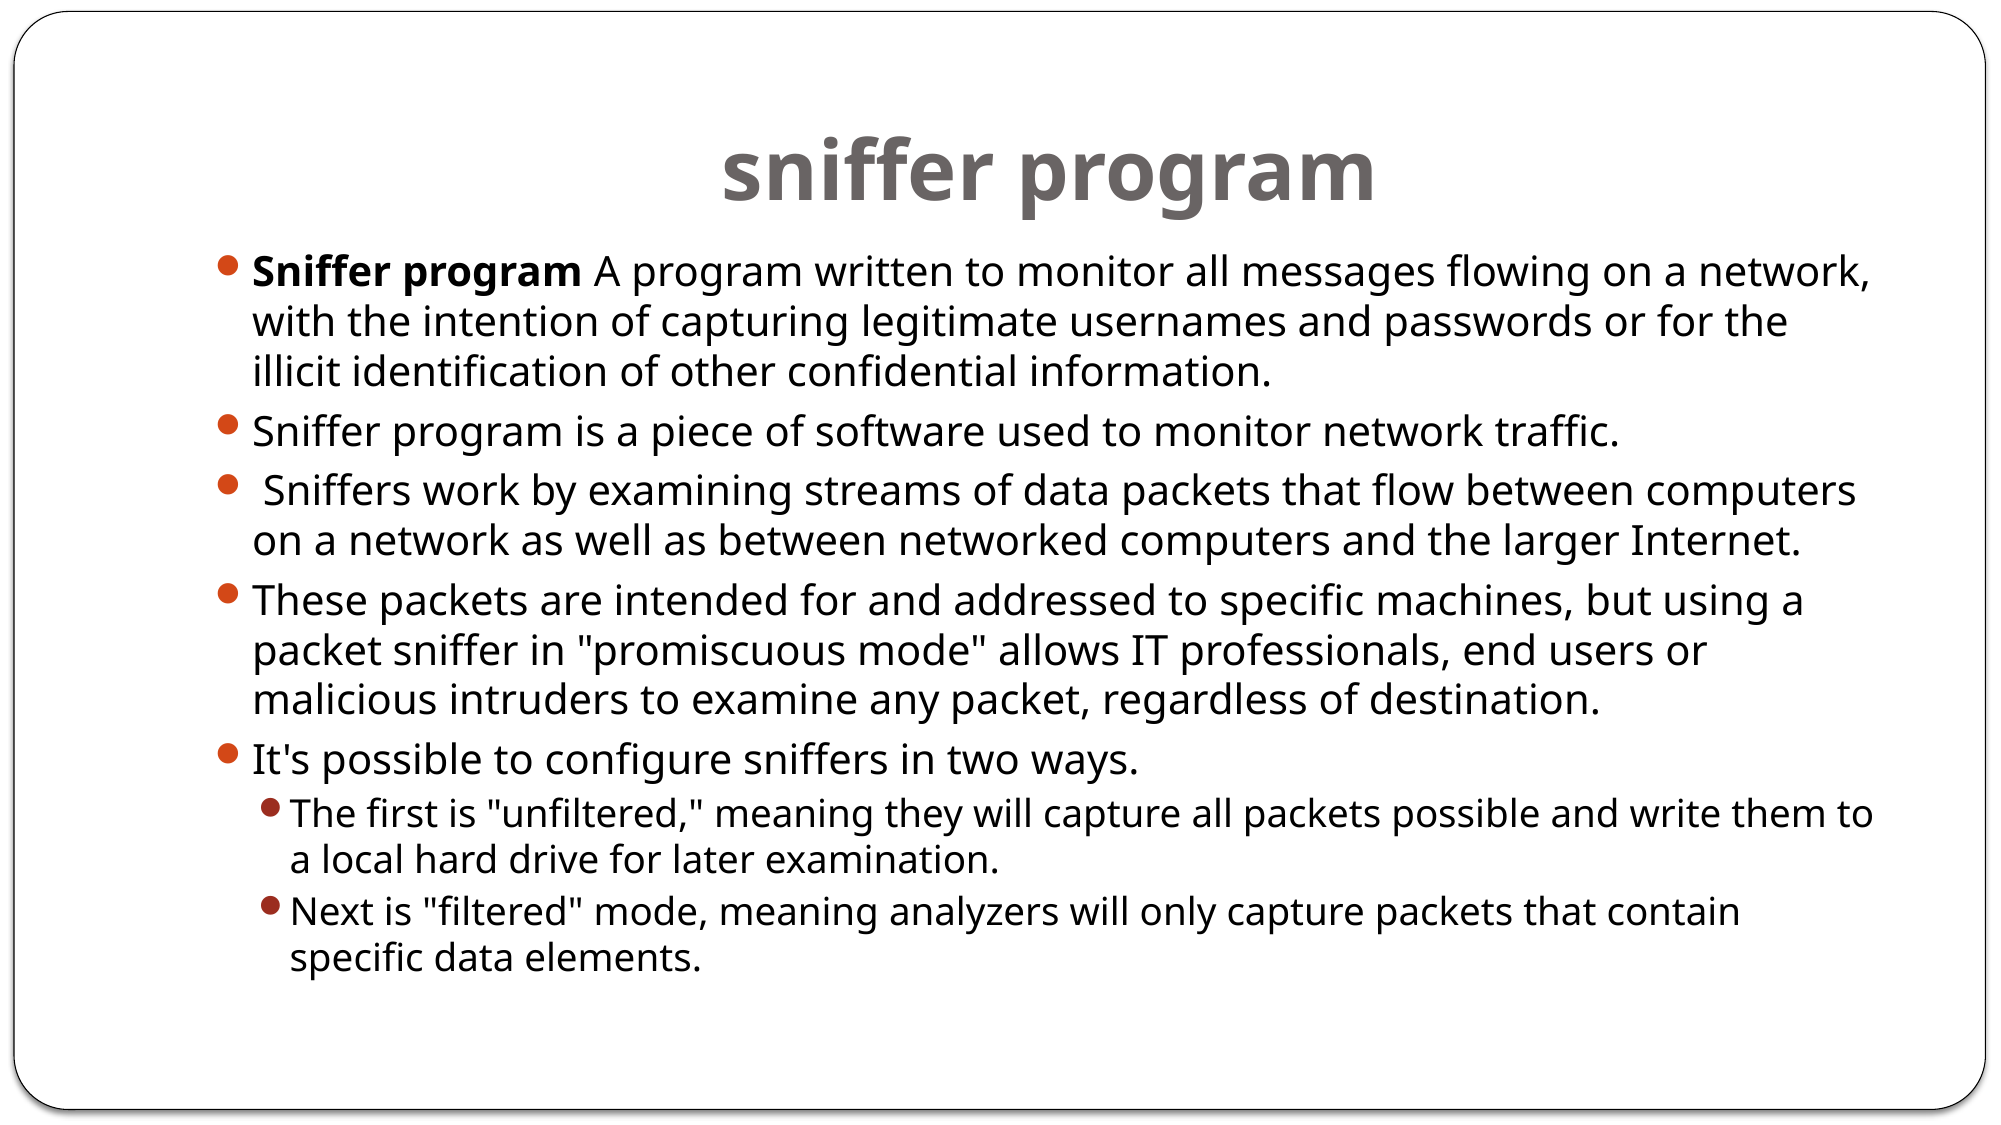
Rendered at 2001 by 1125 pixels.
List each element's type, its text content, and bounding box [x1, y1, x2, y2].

list Sniffer program A program written to monitor all messages flowing on a network, with the intention of capturing legitimate usernames and passwords or for the illicit identification of other confidential information. Sniffer program is a piece of software used to monitor network traffic. Sniffers work by examining streams of data packets that flow between computers on a network as well as between networked computers and the larger Internet. These packets are intended for and addressed to specific machines, but using a packet sniffer in "promiscuous mode" allows IT professionals, end users or malicious intruders to examine any packet, regardless of destination. It's possible to configure sniffers in two ways. The first is "unfiltered," meaning they will capture all packets possible and write them to a local hard drive for later examination. Next is "filtered" mode, meaning analyzers will only capture packets that contain specific data elements. [200, 237, 1900, 988]
title sniffer program [200, 45, 1900, 233]
